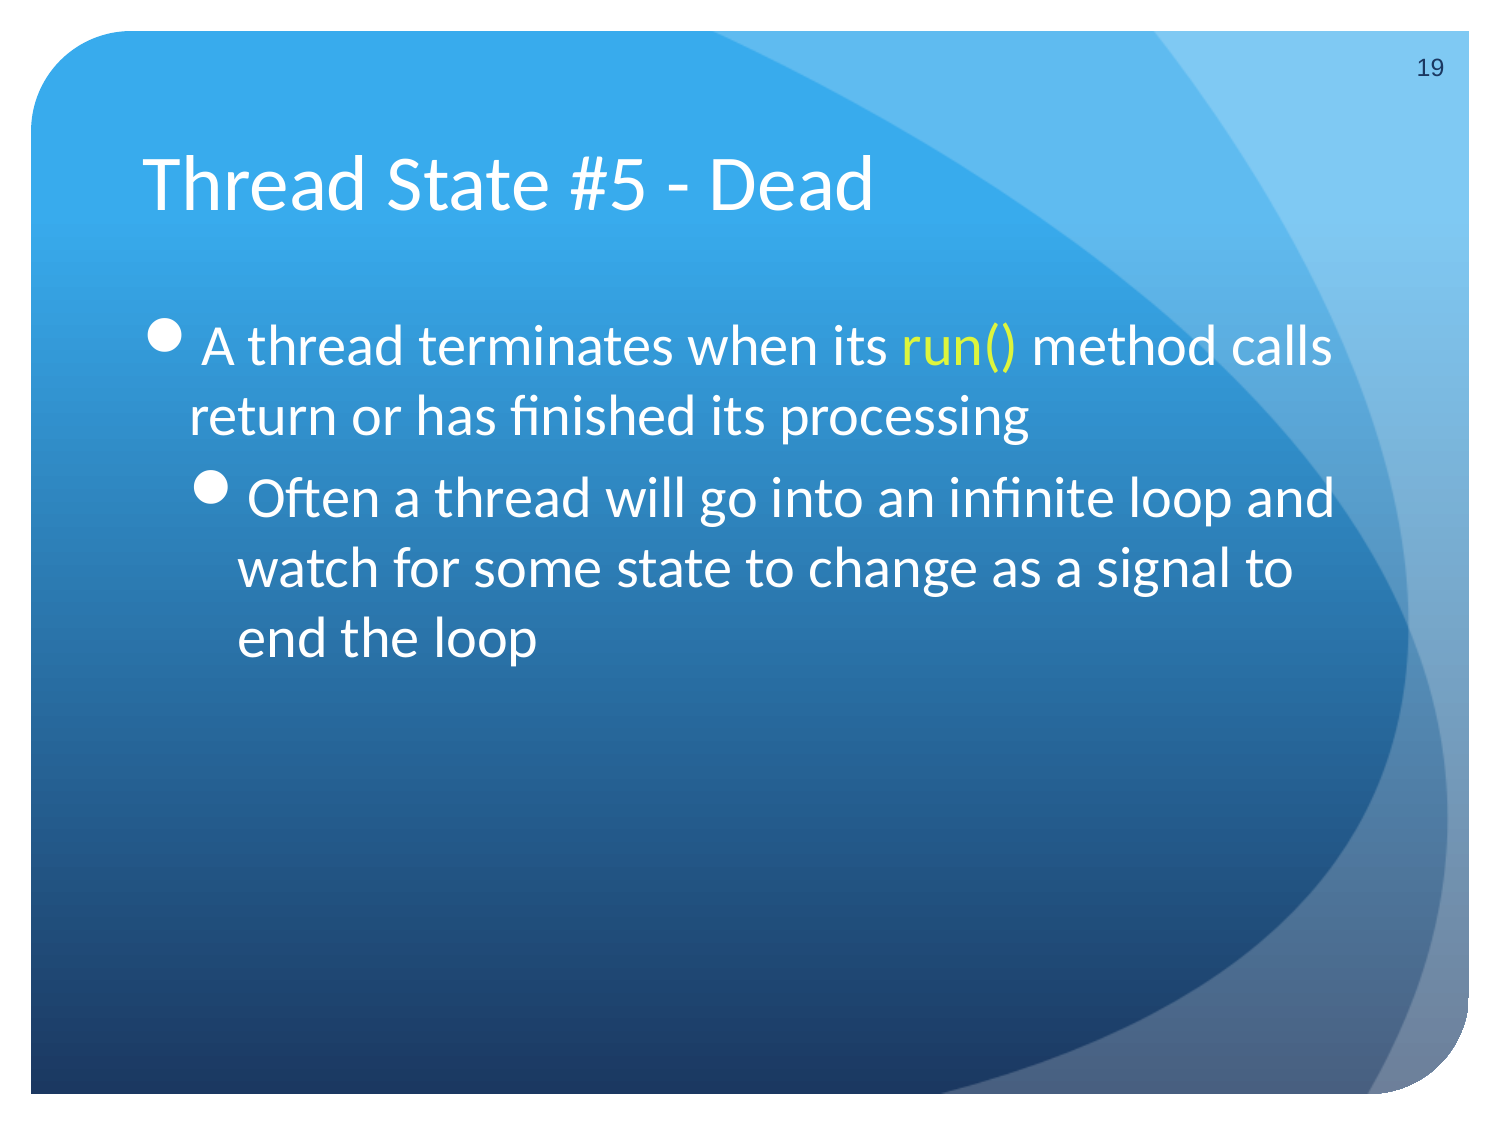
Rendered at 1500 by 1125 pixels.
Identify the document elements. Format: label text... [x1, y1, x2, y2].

picture [24, 30, 1473, 1094]
slide_number 19 [1378, 36, 1460, 96]
list A thread terminates when its run() method calls return or has finished its processing Often a thread will go into an infinite loop and watch for some state to change as a signal to end the loop [127, 299, 1372, 991]
title Thread State #5 - Dead [127, 62, 1372, 234]
